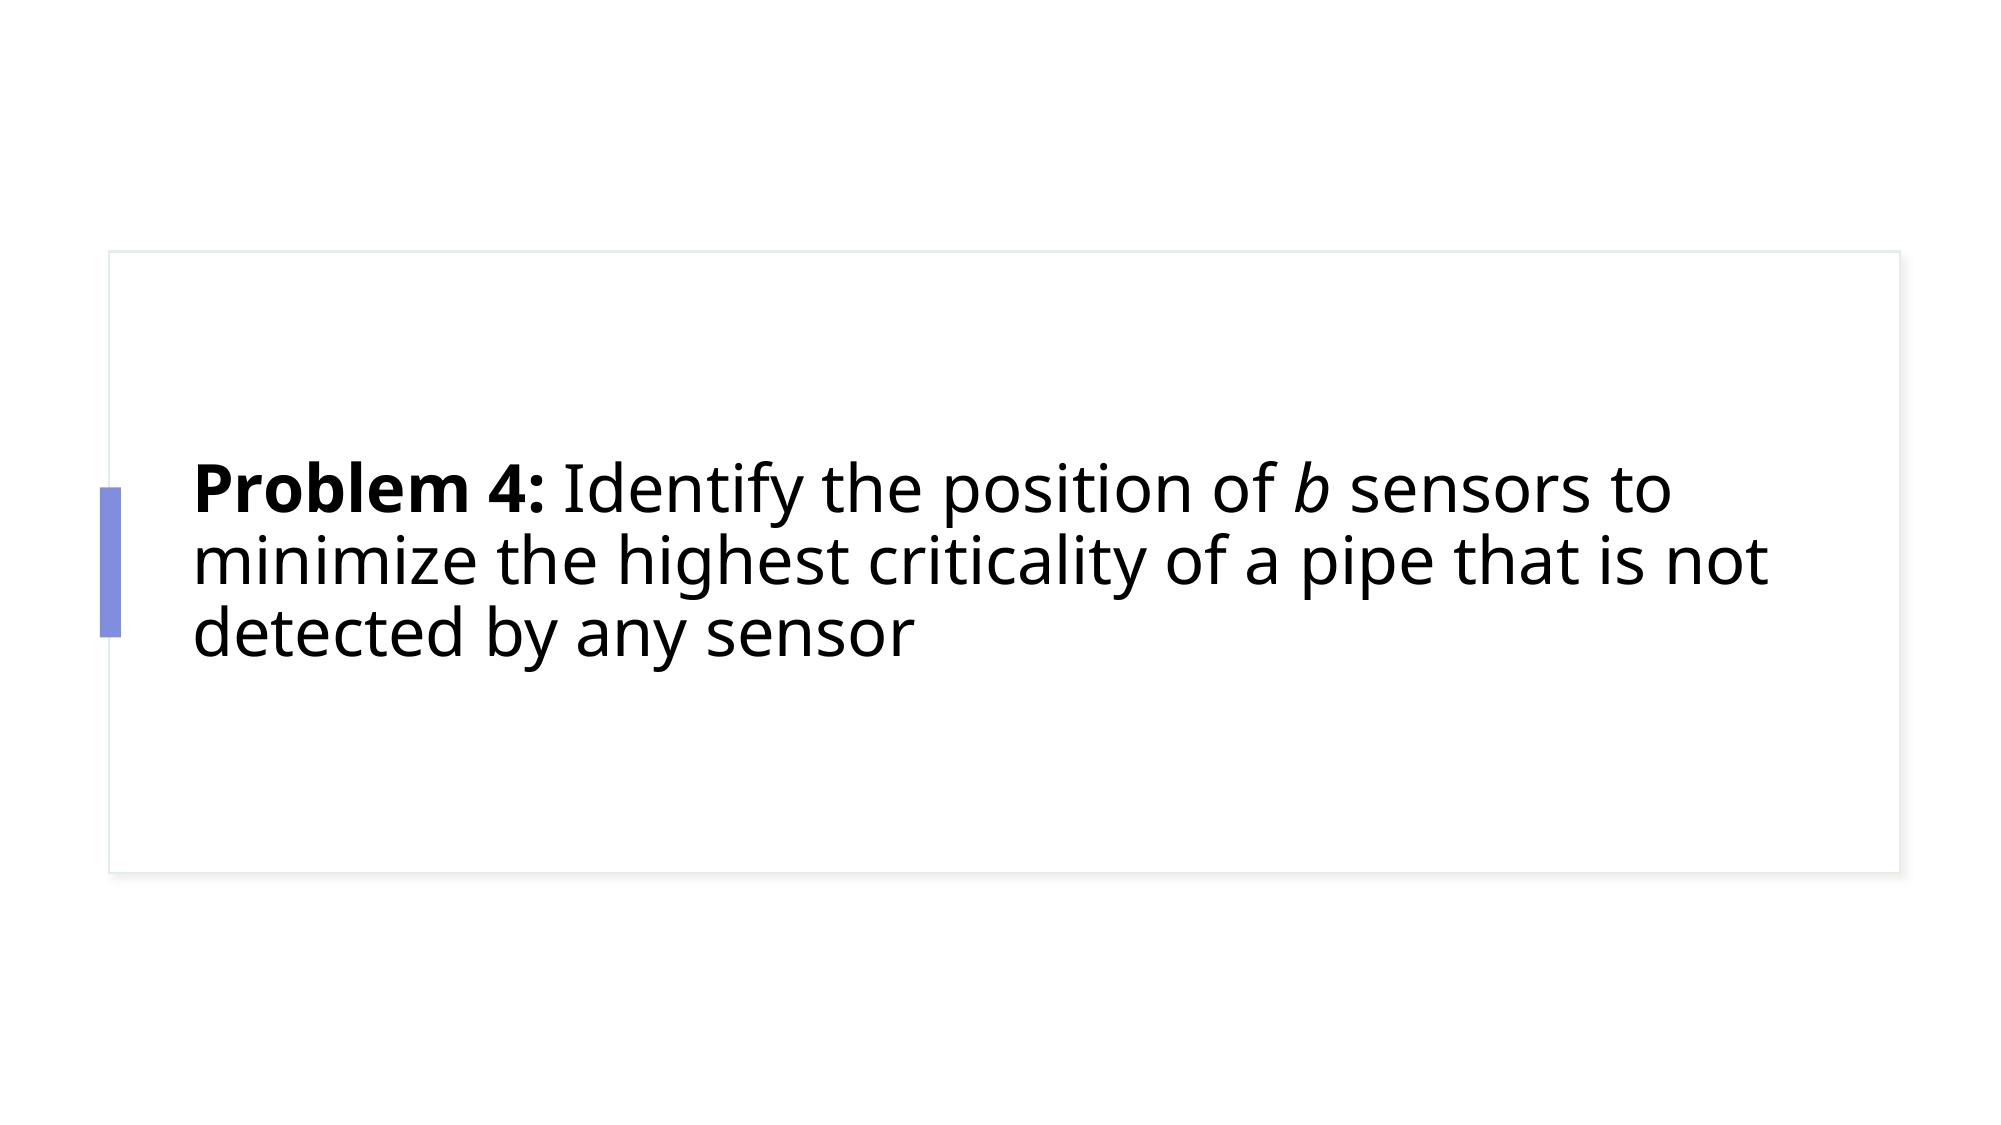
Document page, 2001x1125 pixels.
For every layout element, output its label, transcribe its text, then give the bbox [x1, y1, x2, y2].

title Problem 4: Identify the position of b sensors to minimize the highest criticality of a pipe that is not detected by any sensor [176, 318, 1847, 809]
